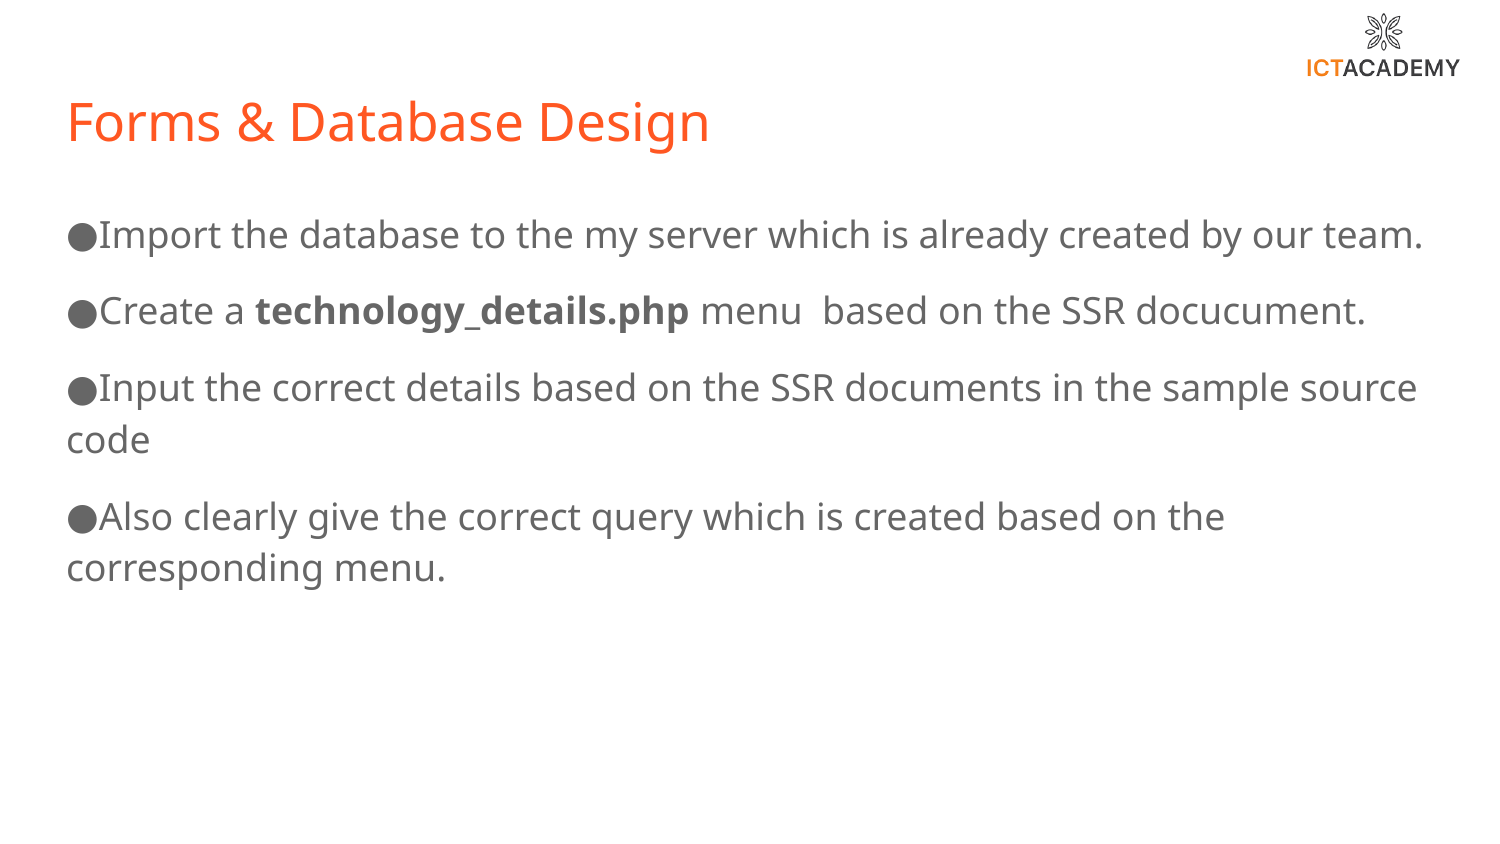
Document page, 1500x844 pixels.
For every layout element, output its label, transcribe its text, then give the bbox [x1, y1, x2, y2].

list Import the database to the my server which is already created by our team. Create a technology_details.php menu based on the SSR docucument. Input the correct details based on the SSR documents in the sample source code Also clearly give the correct query which is created based on the corresponding menu. [51, 189, 1449, 750]
title Forms & Database Design [51, 72, 1449, 167]
picture [1273, 5, 1494, 84]
